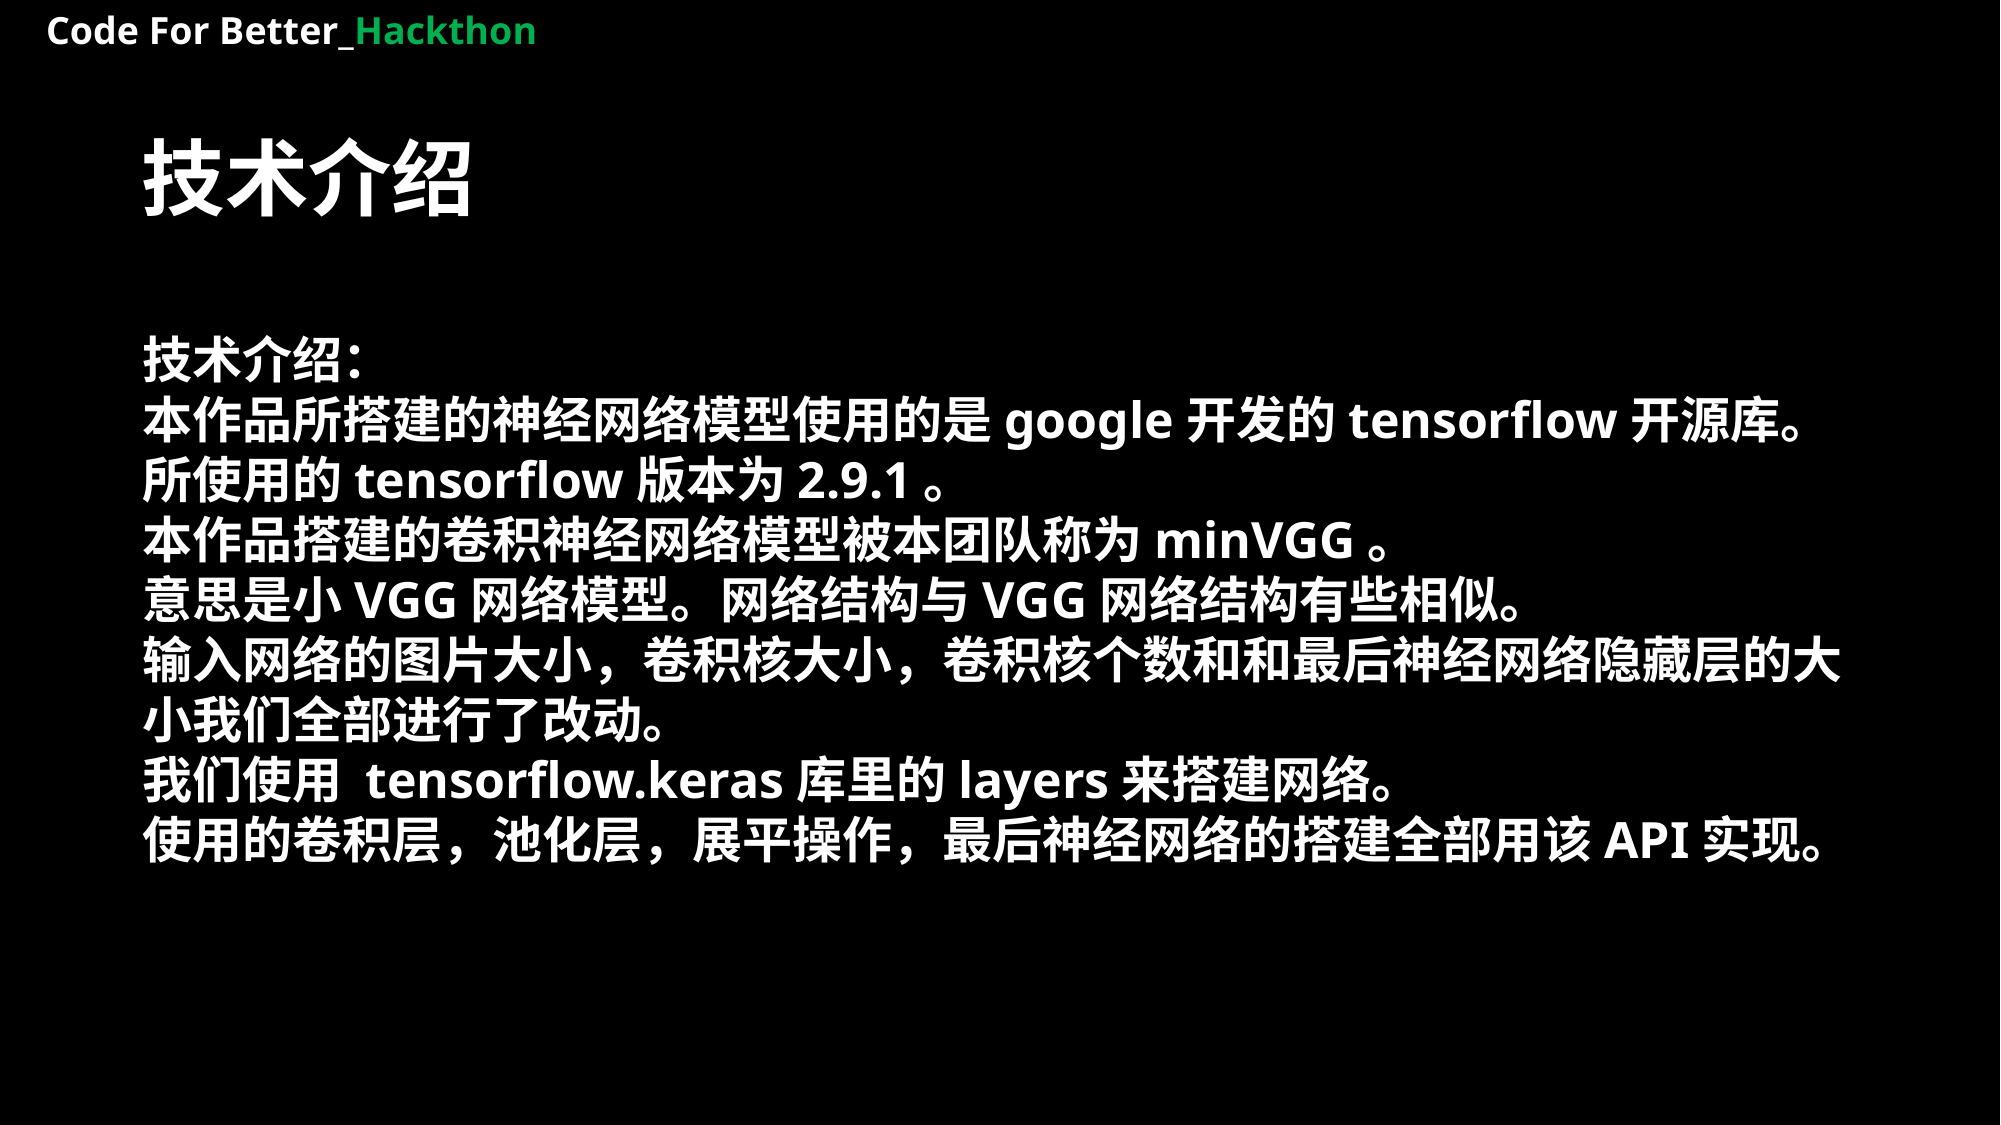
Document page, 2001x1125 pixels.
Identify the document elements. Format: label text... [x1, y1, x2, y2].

text_box Code For Better_Hackthon [0, 0, 584, 60]
text_box 技术介绍： 本作品所搭建的神经网络模型使用的是google开发的tensorflow开源库。 所使用的tensorflow版本为2.9.1。 本作品搭建的卷积神经网络模型被本团队称为minVGG。 意思是小VGG网络模型。网络结构与VGG网络结构有些相似。 输入网络的图片大小，卷积核大小，卷积核个数和和最后神经网络隐藏层的大小我们全部进行了改动。 我们使用 tensorflow.keras库里的layers来搭建网络。 使用的卷积层，池化层，展平操作，最后神经网络的搭建全部用该API实现。 [127, 320, 1873, 876]
text_box 技术介绍 [101, 118, 516, 234]
